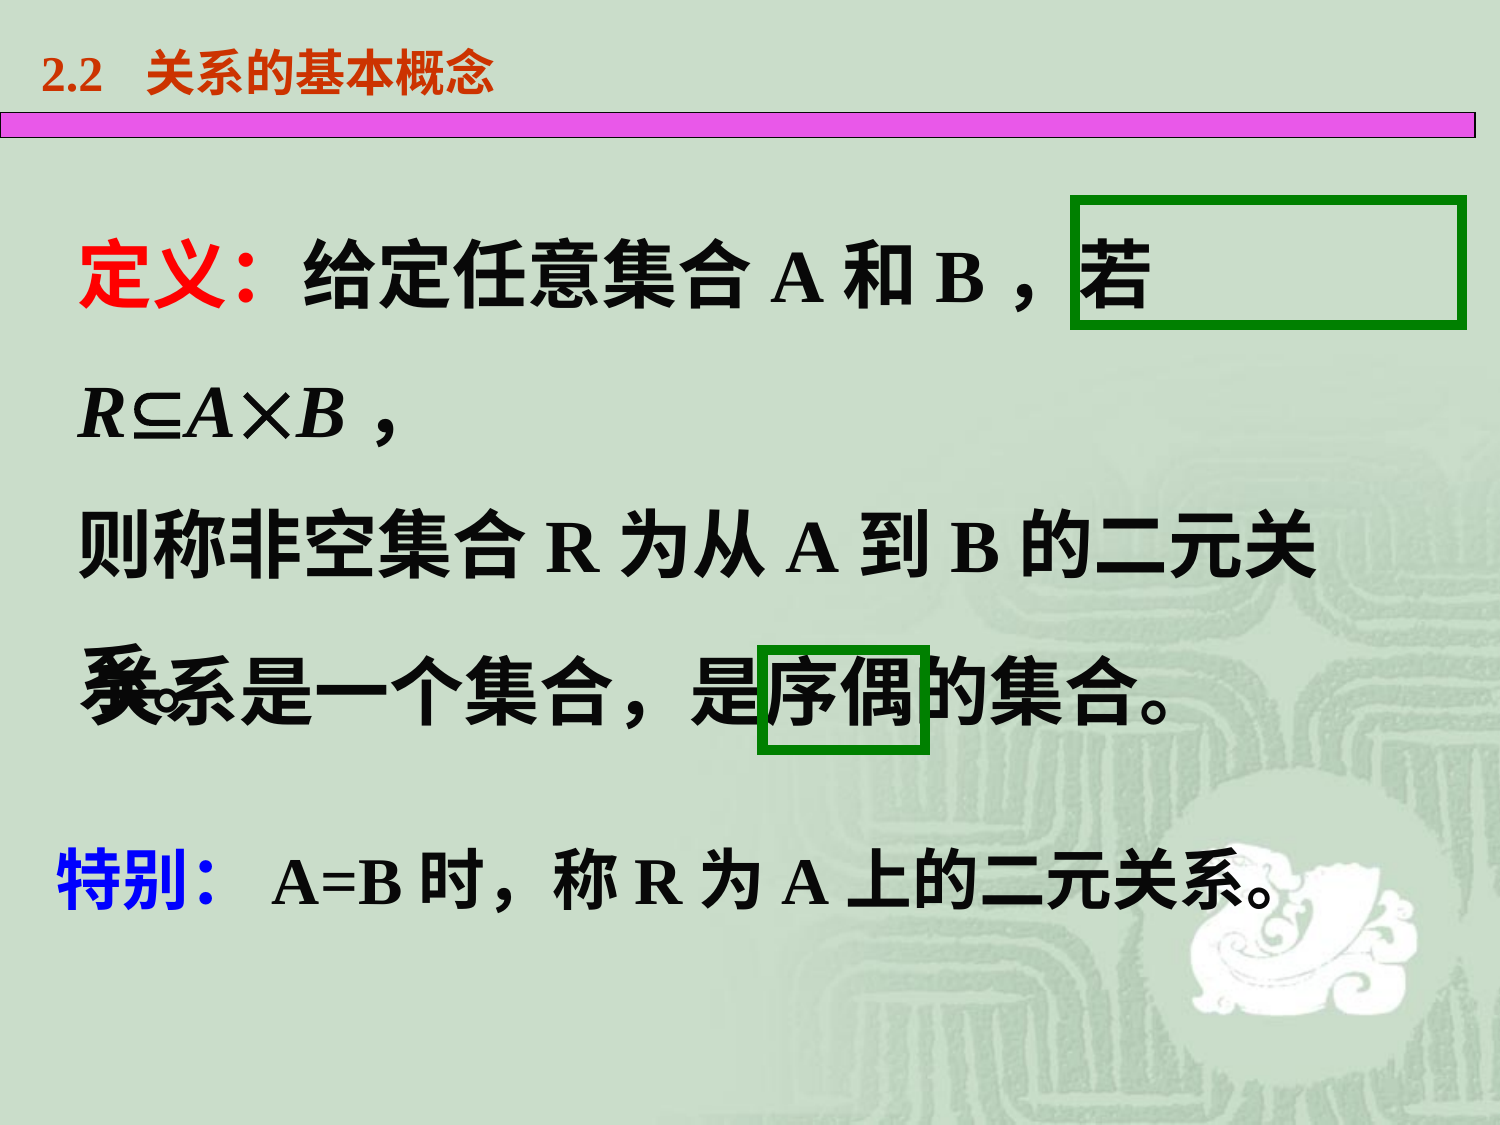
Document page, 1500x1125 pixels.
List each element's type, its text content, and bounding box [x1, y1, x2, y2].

picture [0, 0, 1500, 1125]
text_box [762, 650, 925, 750]
text_box [1074, 200, 1463, 325]
text_box 2.2 关系的基本概念 [25, 34, 691, 110]
text_box 特别：A=B时，称R为A上的二元关系。 [0, 789, 1328, 926]
text_box 关系是一个集合，是序偶的集合。 [75, 637, 1325, 743]
text_box 定义：给定任意集合A和B，若RAB， 则称非空集合R为从A到B的二元关系。 [0, 174, 1475, 730]
text_box [0, 112, 1475, 138]
